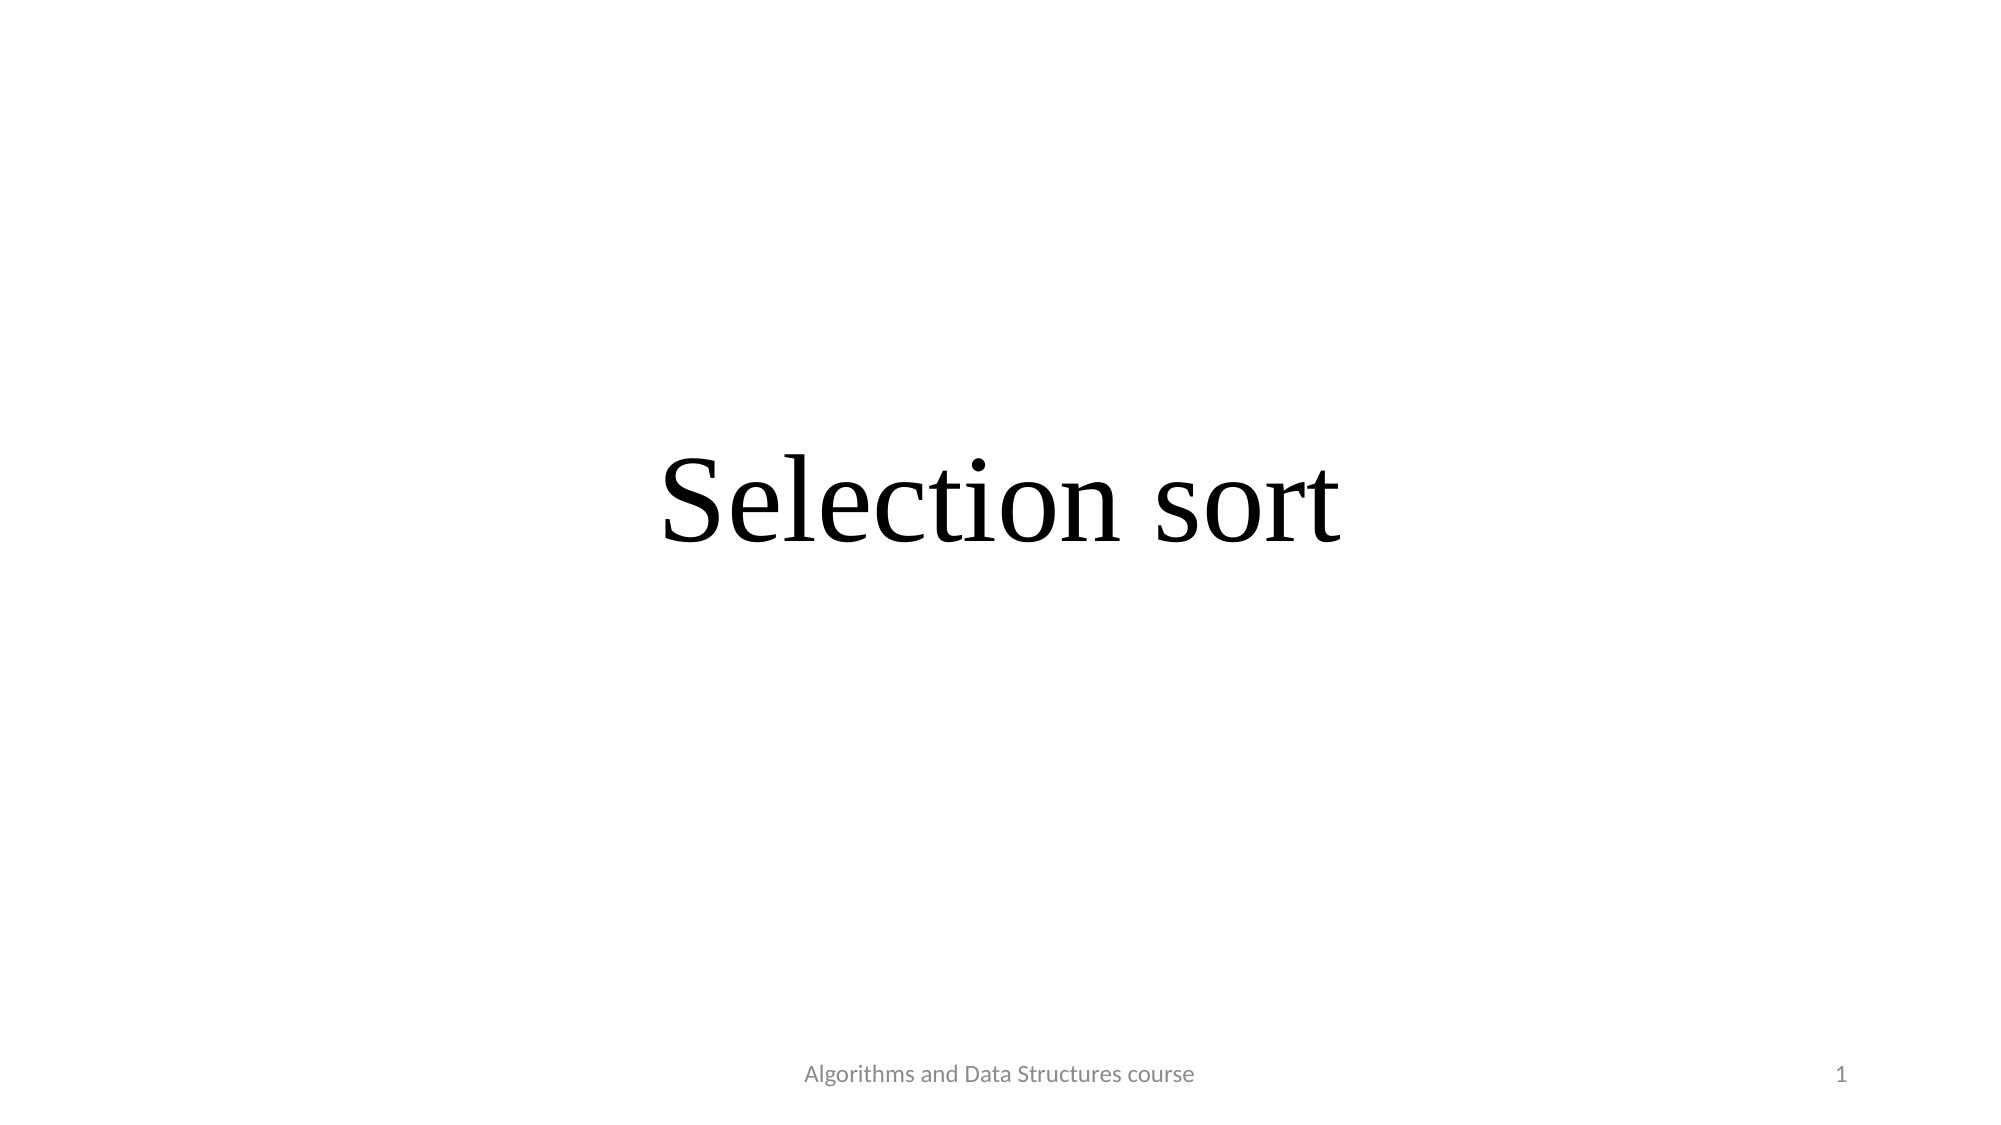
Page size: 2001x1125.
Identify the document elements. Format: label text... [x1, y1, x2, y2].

title Selection sort [249, 184, 1750, 576]
footer Algorithms and Data Structures course [662, 1042, 1338, 1103]
slide_number 1 [1412, 1042, 1863, 1103]
